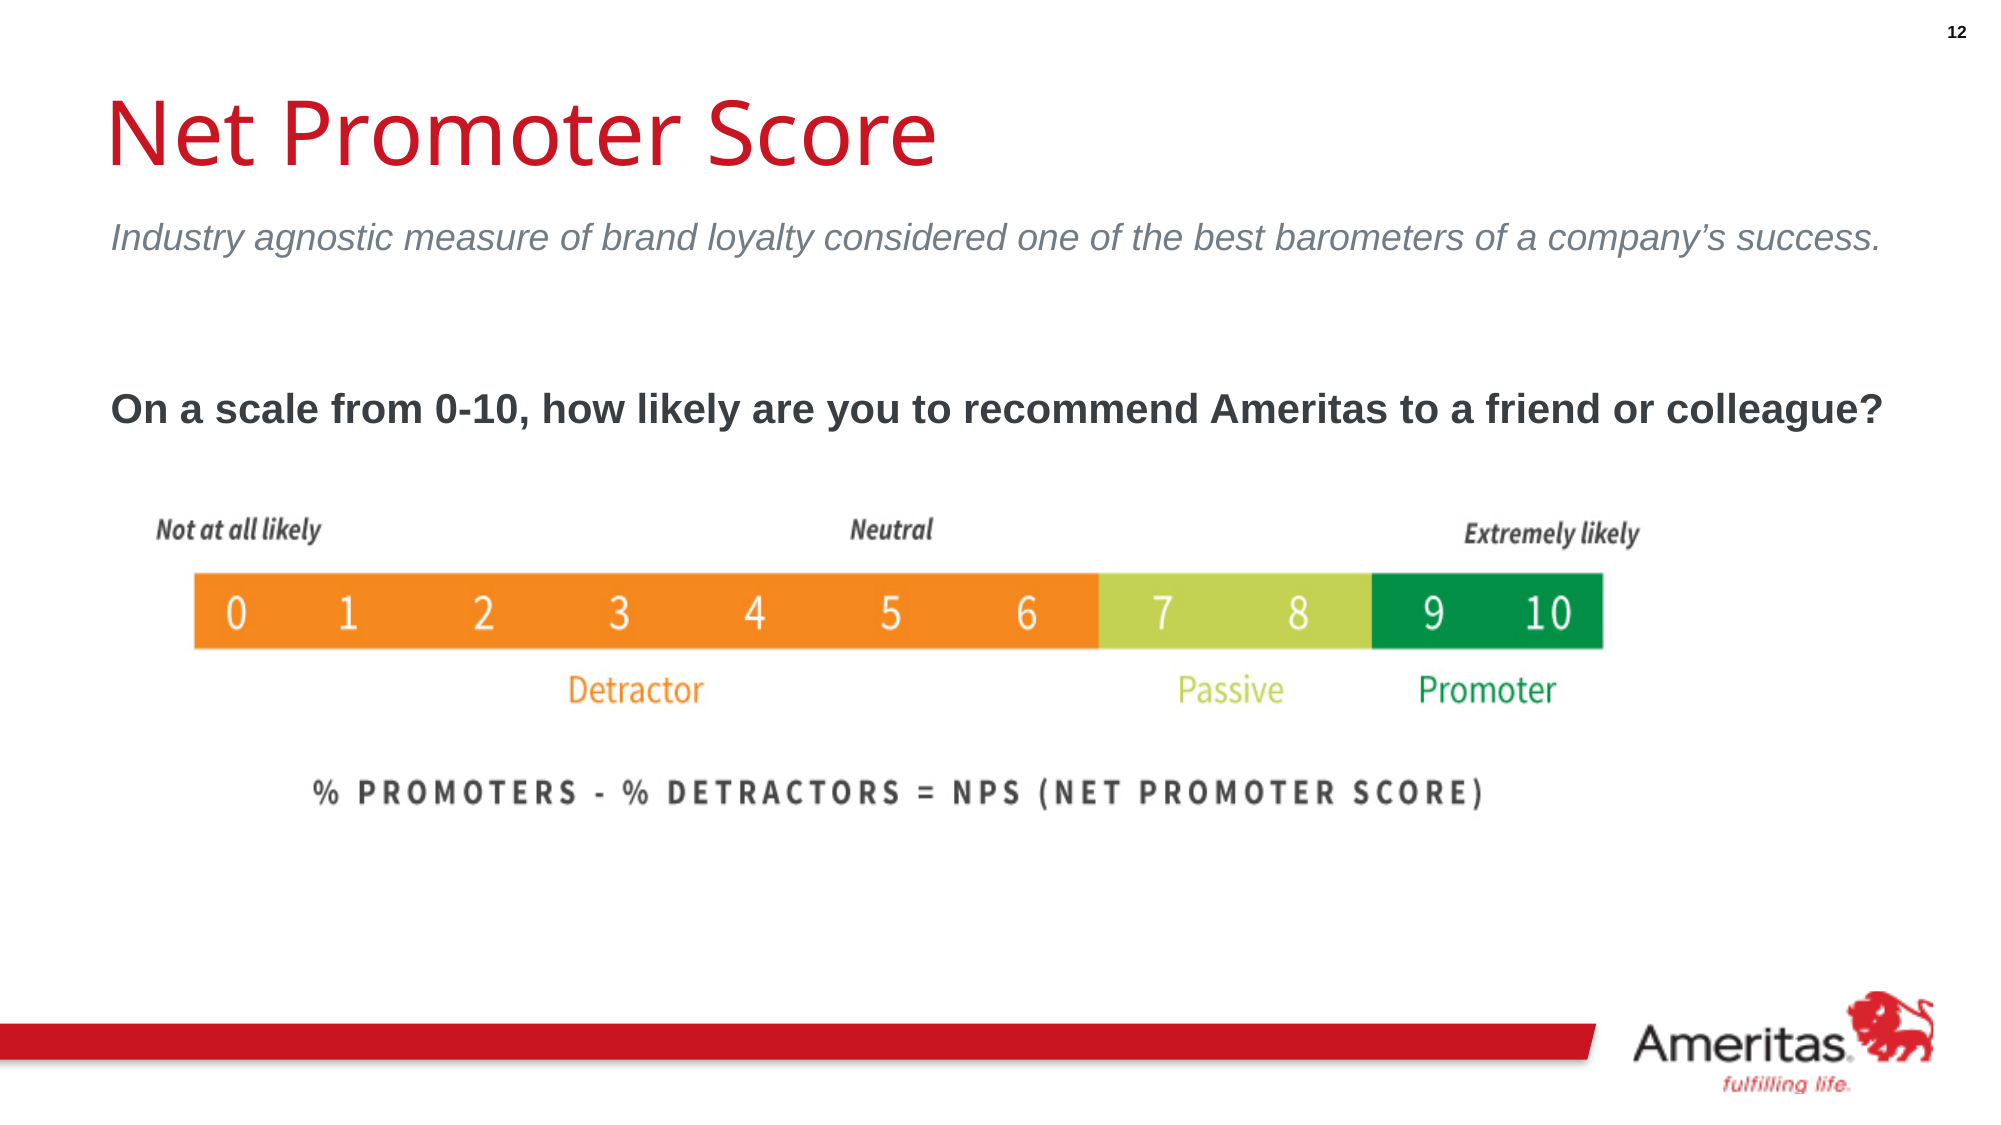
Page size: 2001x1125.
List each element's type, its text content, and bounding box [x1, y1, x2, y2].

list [137, 471, 1660, 858]
list Industry agnostic measure of brand loyalty considered one of the best barometers of a company’s success. [95, 196, 1928, 974]
title Net Promoter Score [89, 3, 1890, 257]
text_box On a scale from 0-10, how likely are you to recommend Ameritas to a friend or colleague? [95, 374, 1905, 440]
